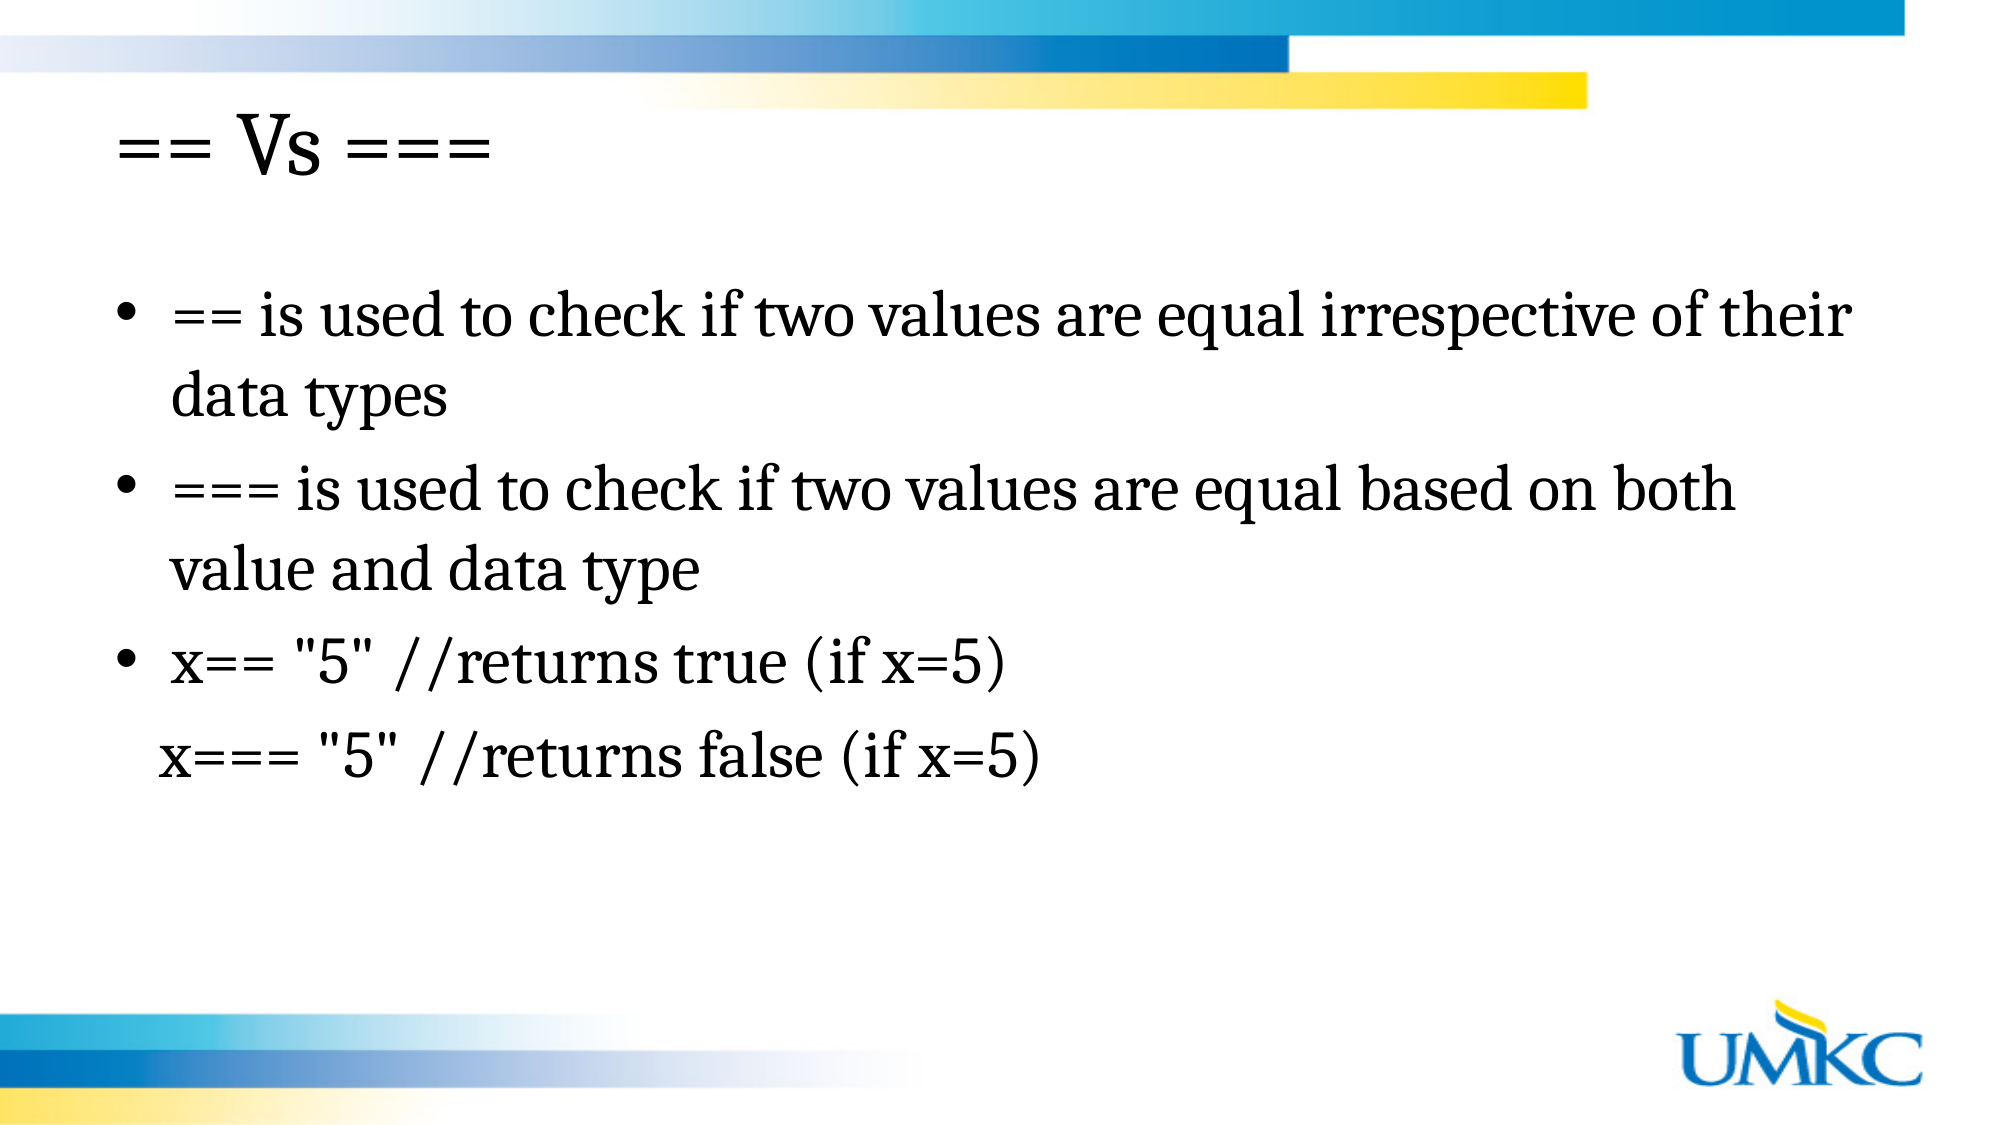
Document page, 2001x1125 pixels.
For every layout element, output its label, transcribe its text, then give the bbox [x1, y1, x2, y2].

list == is used to check if two values are equal irrespective of their data types === is used to check if two values are equal based on both value and data type x== "5" //returns true (if x=5) x=== "5" //returns false (if x=5) [99, 262, 1900, 1005]
title == Vs === [99, 45, 1900, 233]
picture [0, 0, 2001, 1125]
